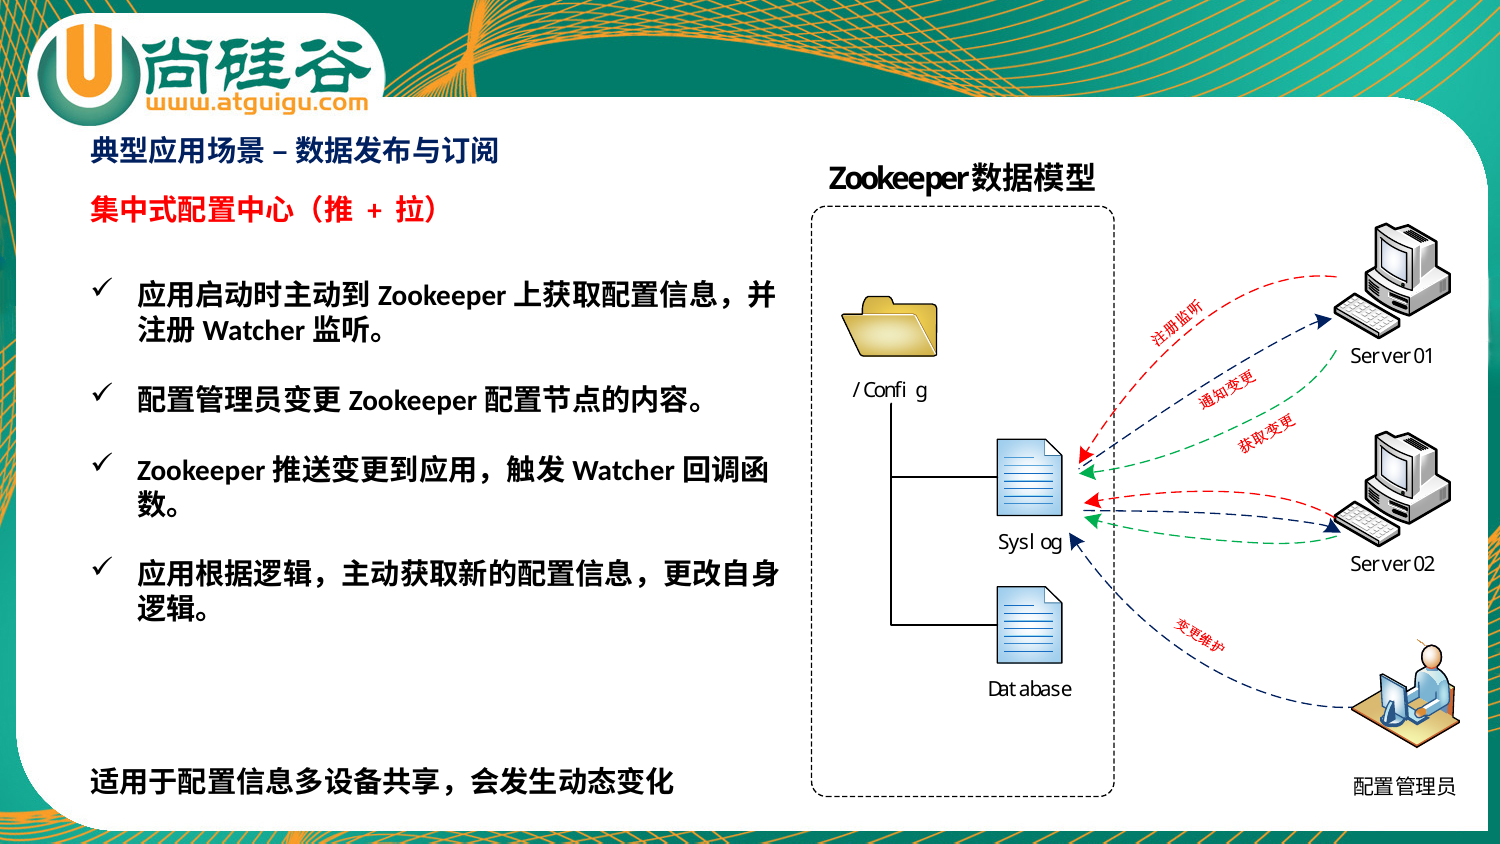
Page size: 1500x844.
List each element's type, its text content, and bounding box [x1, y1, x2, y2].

text_box 集中式配置中心（推 + 拉） [75, 183, 803, 234]
text_box 典型应用场景 – 数据发布与订阅 [75, 118, 538, 175]
text_box 应用启动时主动到Zookeeper上获取配置信息，并注册Watcher监听。 配置管理员变更Zookeeper配置节点的内容。 Zookeeper推送变更到应用，触发Watcher回调函数。 应用根据逻辑，主动获取新的配置信息，更改自身逻辑。 [75, 268, 803, 633]
picture [0, 0, 1500, 844]
text_box 适用于配置信息多设备共享，会发生动态变化 [75, 755, 803, 806]
